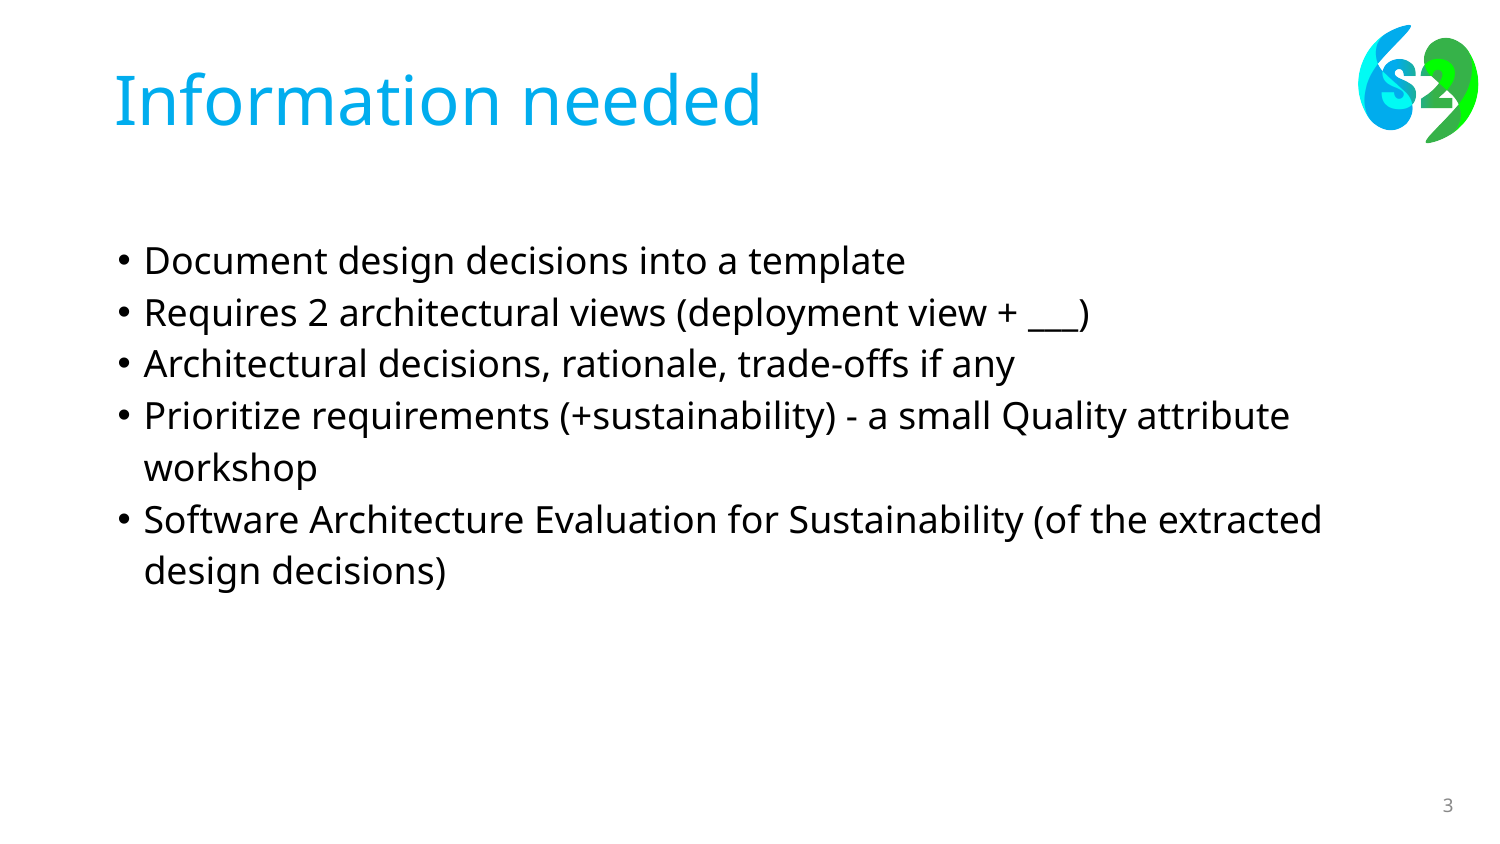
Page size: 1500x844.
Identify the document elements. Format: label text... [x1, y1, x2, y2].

title Information needed [103, 44, 1397, 208]
list Document design decisions into a template Requires 2 architectural views (deployment view + ___) Architectural decisions, rationale, trade-offs if any Prioritize requirements (+sustainability) - a small Quality attribute workshop Software Architecture Evaluation for Sustainability (of the extracted design decisions) [103, 224, 1397, 760]
slide_number ‹#› [1127, 784, 1465, 830]
picture [1336, 2, 1500, 166]
